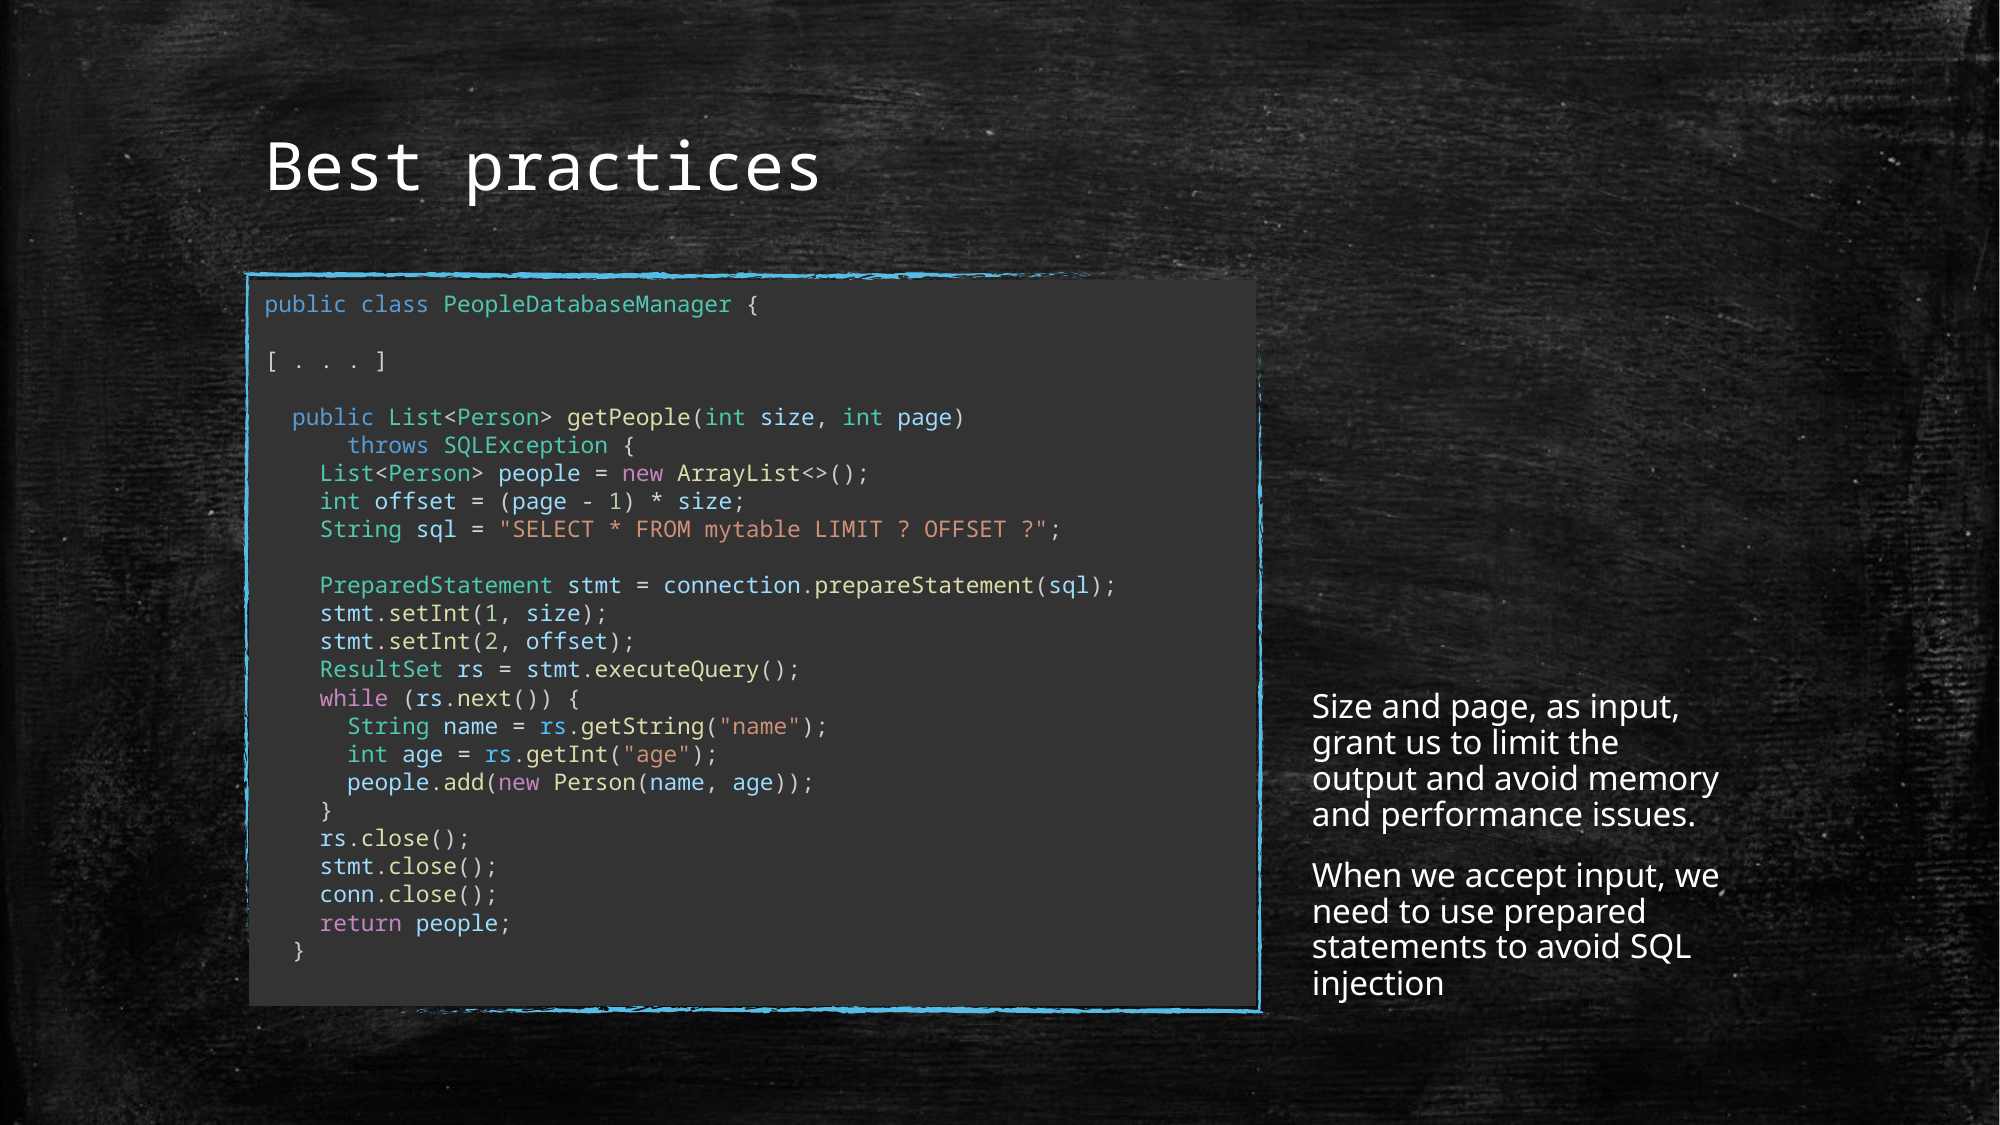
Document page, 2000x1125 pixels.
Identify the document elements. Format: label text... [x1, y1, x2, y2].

text_box public class PeopleDatabaseManager { [ . . . ] public List<Person> getPeople(int size, int page) throws SQLException { List<Person> people = new ArrayList<>(); int offset = (page - 1) * size; String sql = "SELECT * FROM mytable LIMIT ? OFFSET ?"; PreparedStatement stmt = connection.prepareStatement(sql); stmt.setInt(1, size); stmt.setInt(2, offset); ResultSet rs = stmt.executeQuery(); while (rs.next()) { String name = rs.getString("name"); int age = rs.getInt("age"); people.add(new Person(name, age)); } rs.close(); stmt.close(); conn.close(); return people; } [249, 280, 1256, 1006]
title Best practices [249, 45, 1750, 213]
list Size and page, as input, grant us to limit the output and avoid memory and performance issues. When we accept input, we need to use prepared statements to avoid SQL injection [1296, 559, 1747, 1010]
